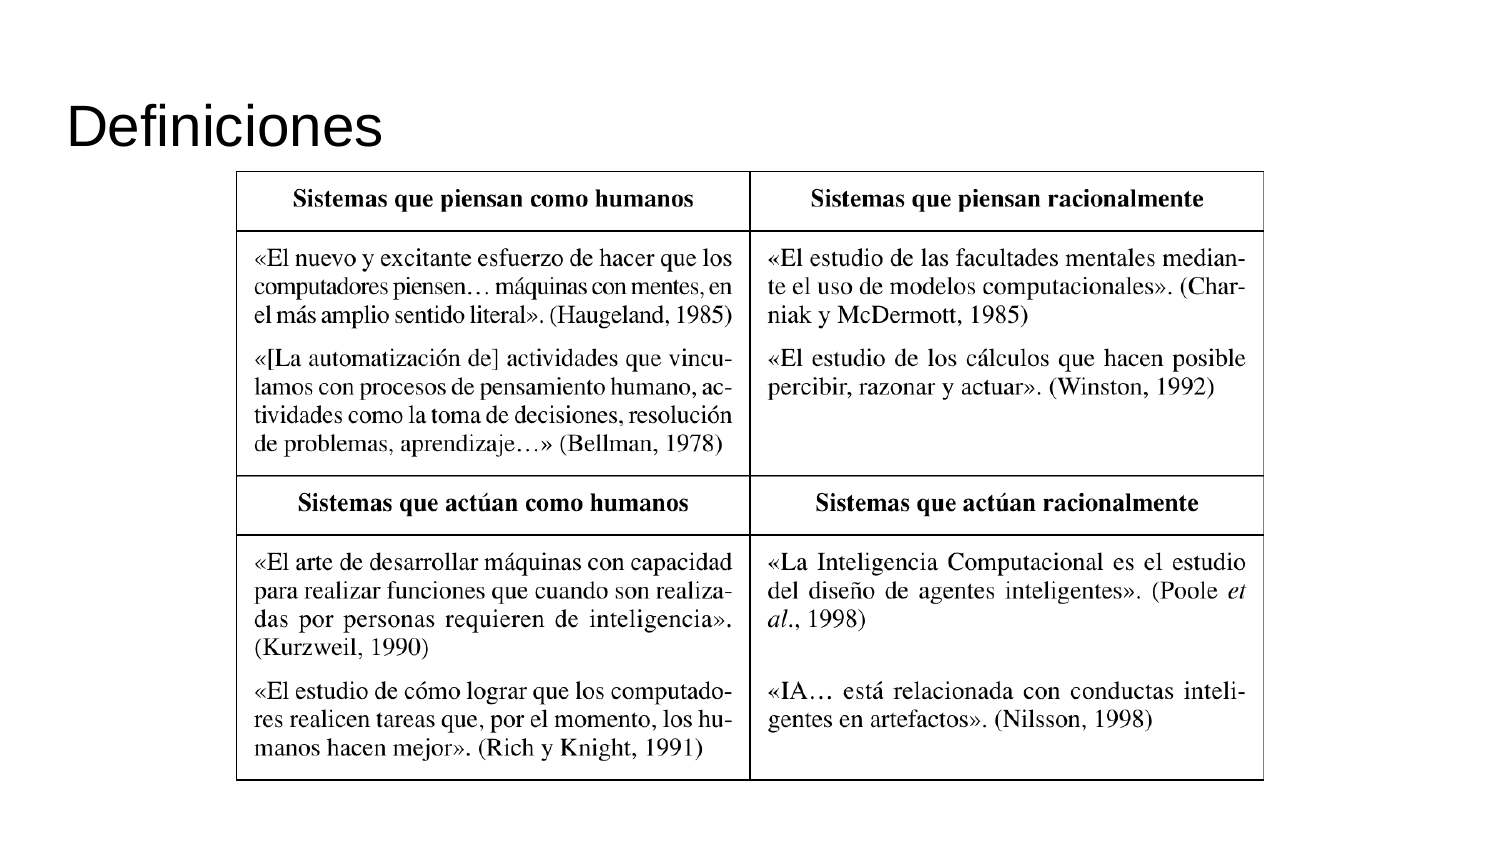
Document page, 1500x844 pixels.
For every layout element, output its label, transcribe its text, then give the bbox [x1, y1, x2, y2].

picture [230, 166, 1270, 781]
title Definiciones [51, 72, 1449, 174]
